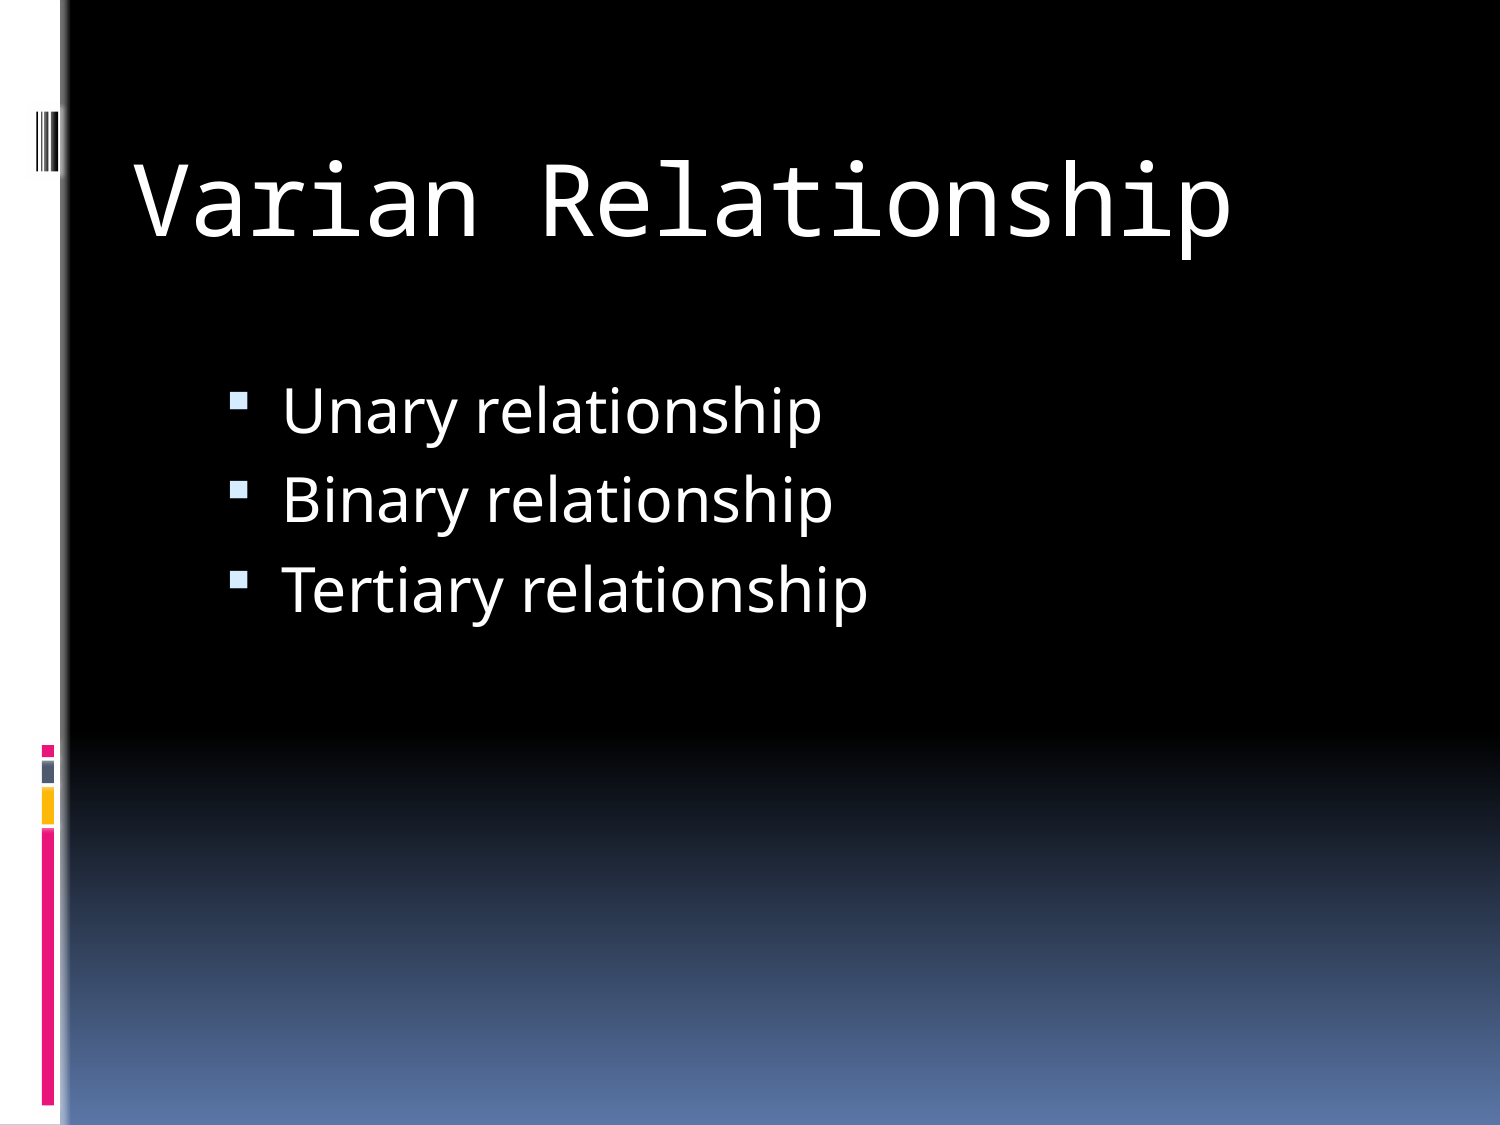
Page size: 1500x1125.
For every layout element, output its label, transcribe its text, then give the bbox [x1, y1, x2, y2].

title Varian Relationship [117, 128, 1348, 317]
list Unary relationship Binary relationship Tertiary relationship [199, 363, 1308, 860]
